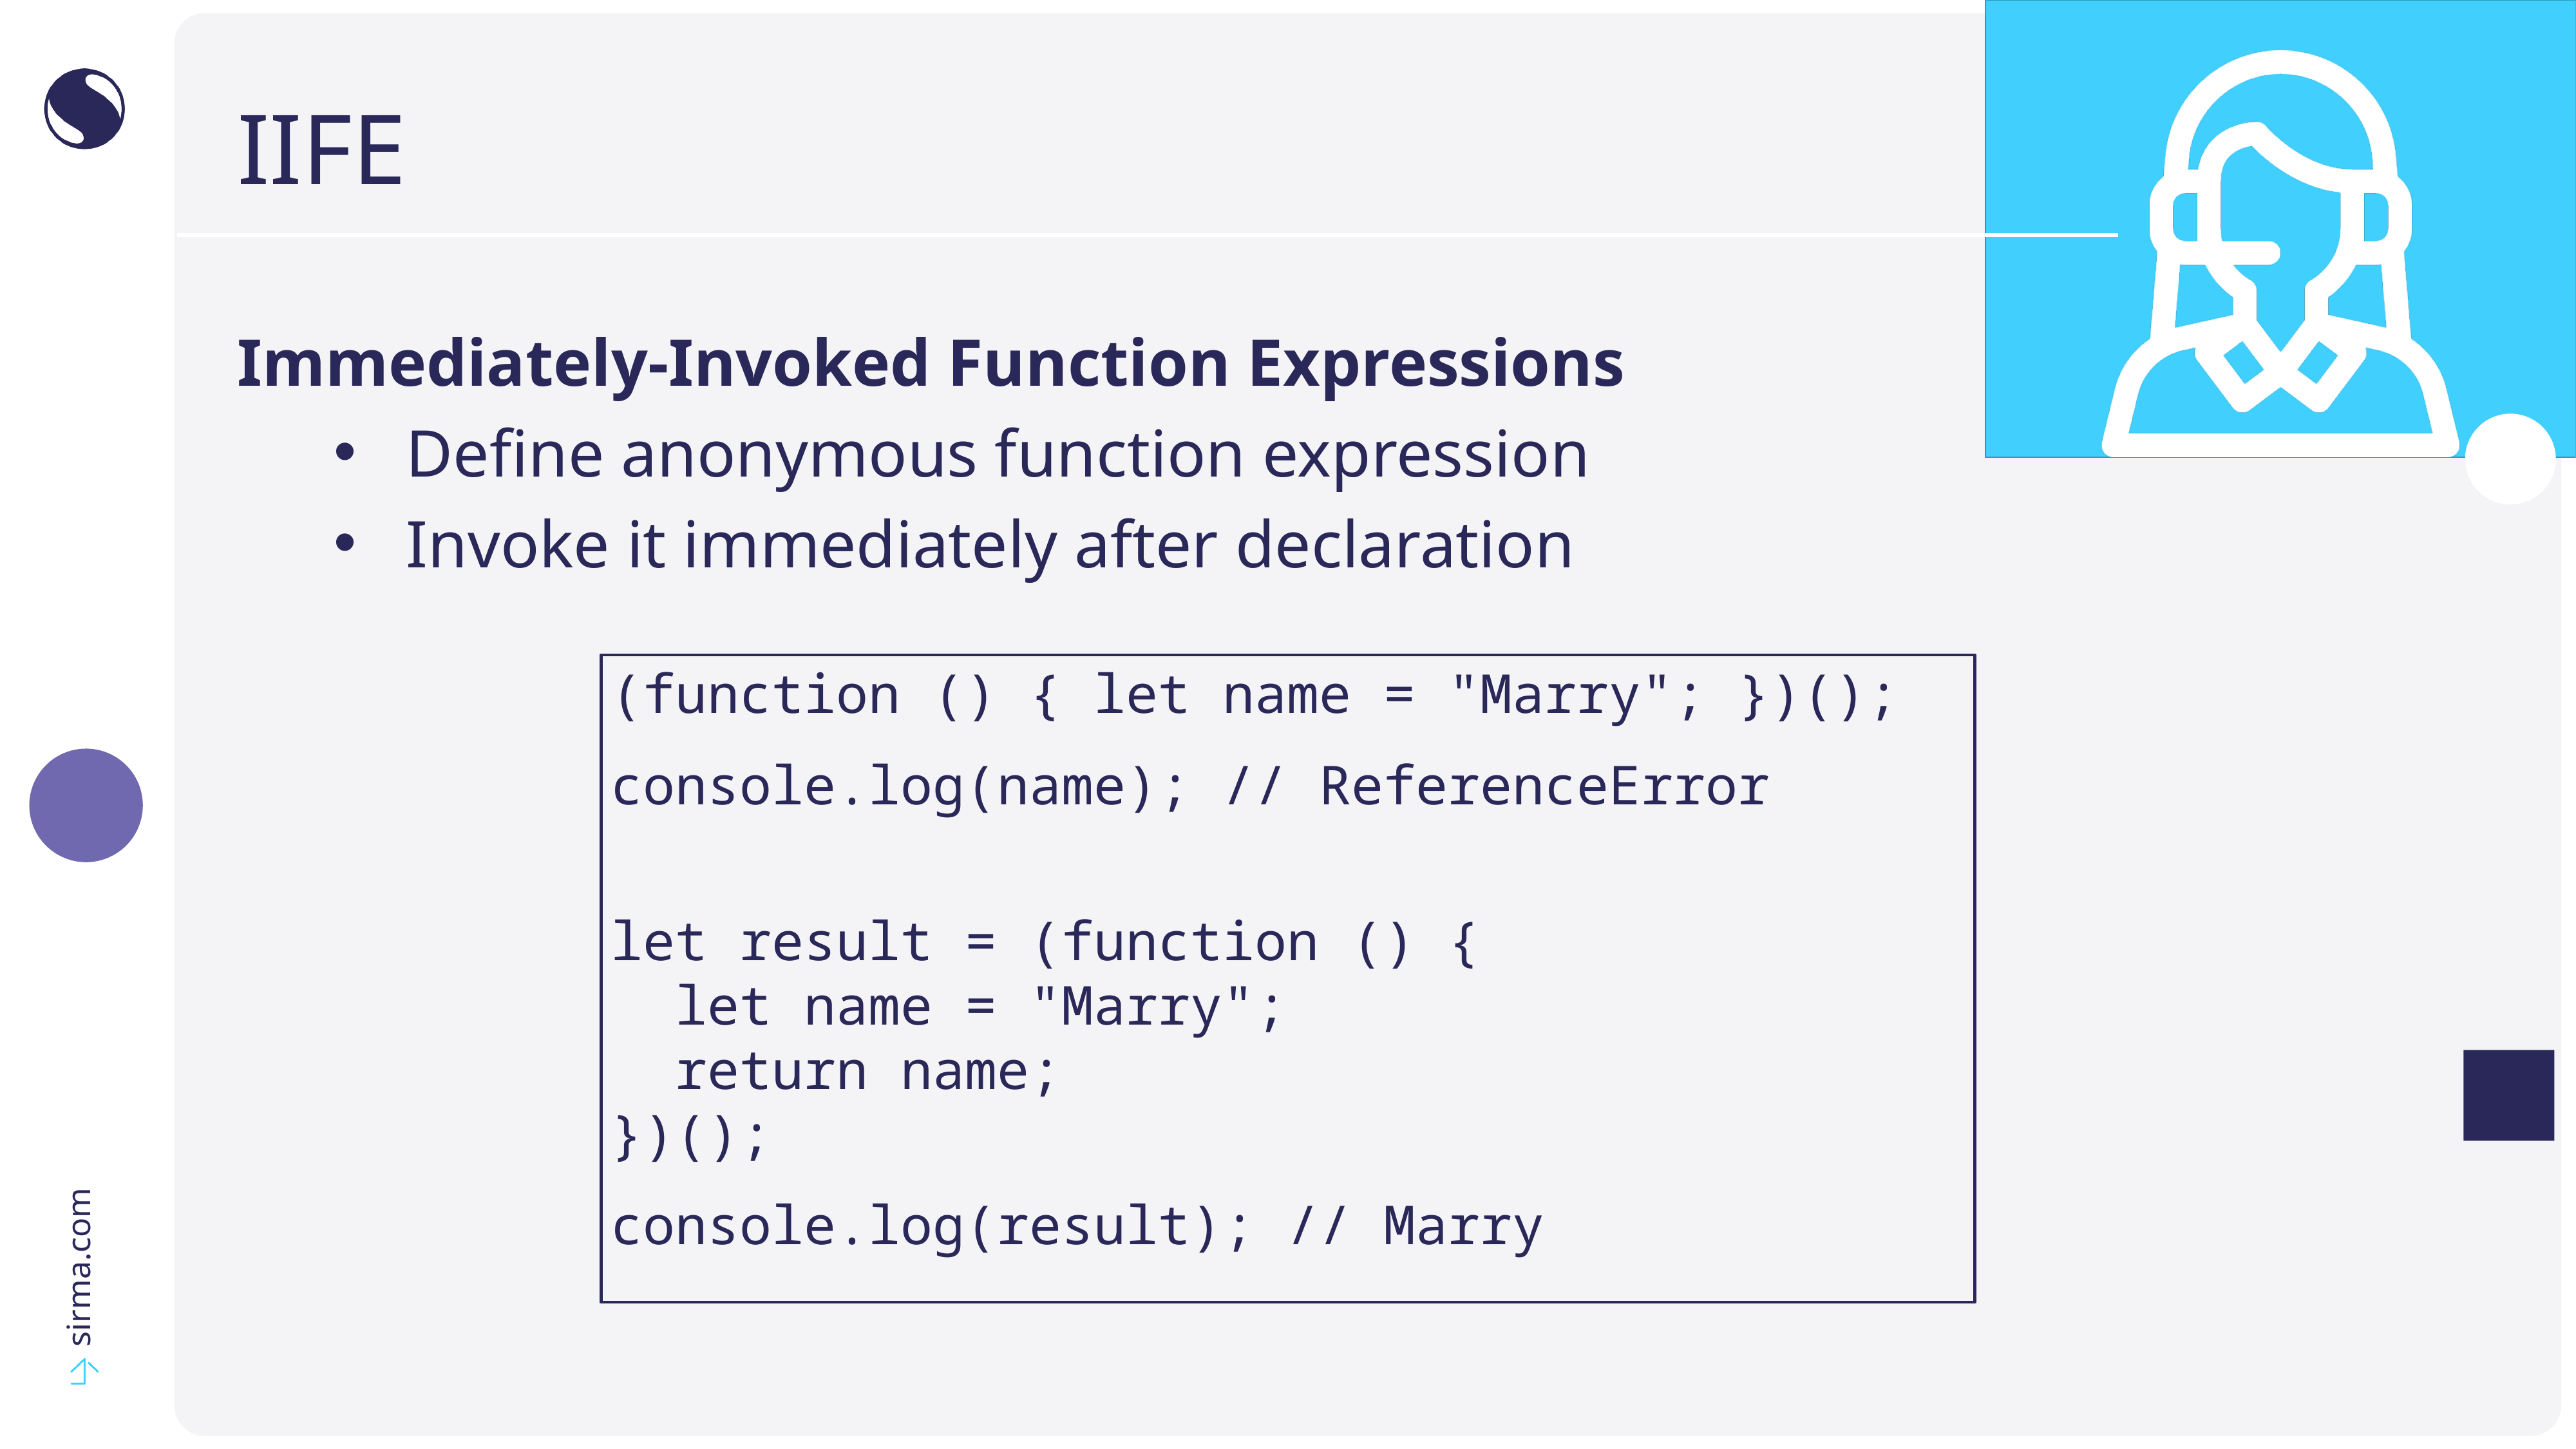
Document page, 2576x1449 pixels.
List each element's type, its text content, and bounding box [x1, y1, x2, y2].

picture [70, 1358, 99, 1385]
picture [44, 68, 125, 149]
title IIFE [227, 77, 2118, 230]
picture [2077, 50, 2485, 457]
text_box (function () { let name = "Marry"; })(); console.log(name); // ReferenceError let result = (function () { let name = "Marry"; return name; })(); console.log(result); // Marry [601, 654, 1975, 1303]
list Immediately-Invoked Function Expressions Define anonymous function expression Invoke it immediately after declaration [227, 316, 2448, 1342]
